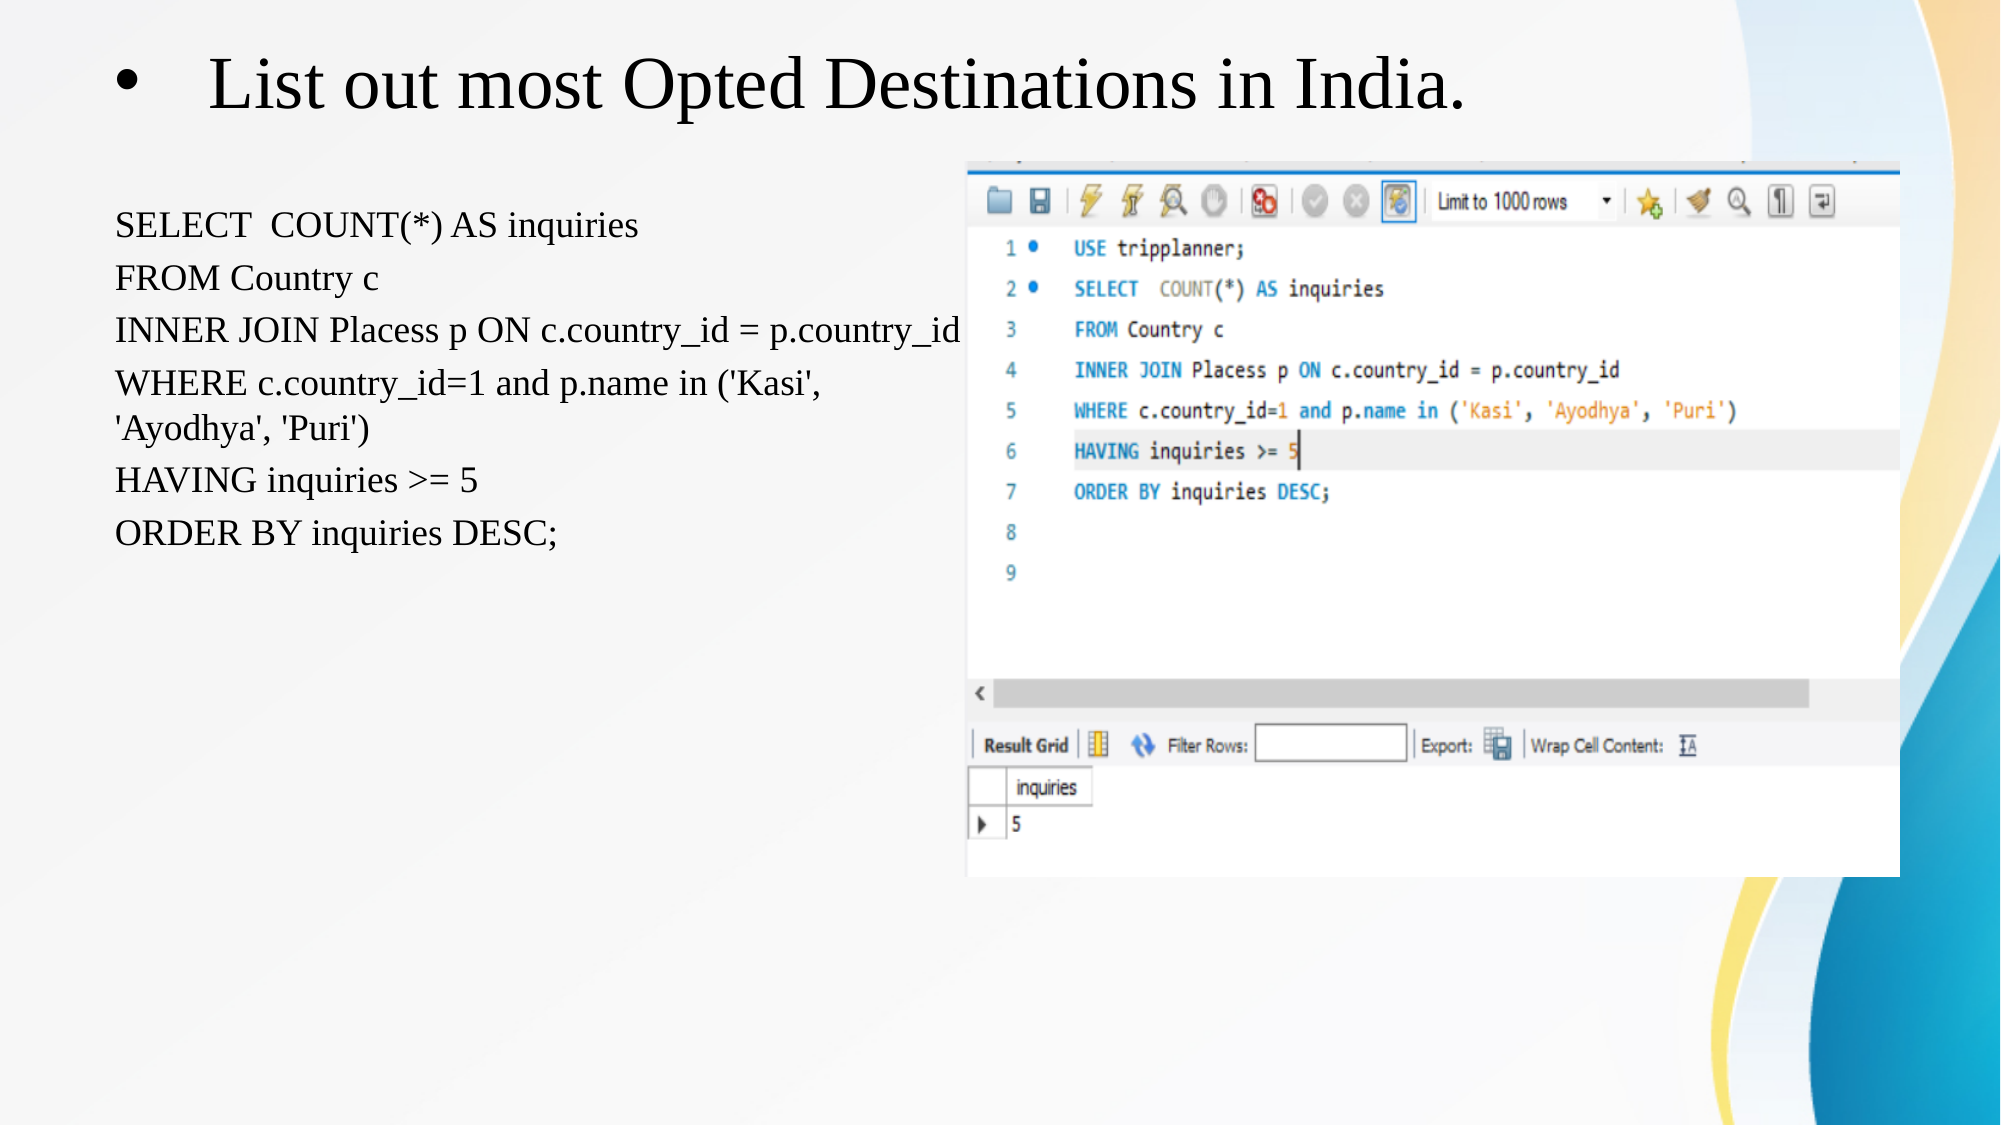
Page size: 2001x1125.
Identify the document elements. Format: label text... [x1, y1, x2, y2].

list SELECT COUNT(*) AS inquiries FROM Country c INNER JOIN Placess p ON c.country_id = p.country_id WHERE c.country_id=1 and p.name in ('Kasi', 'Ayodhya', 'Puri') HAVING inquiries >= 5 ORDER BY inquiries DESC; [99, 192, 984, 1006]
picture [0, 0, 2001, 1125]
title List out most Opted Destinations in India. [99, 30, 1901, 127]
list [964, 161, 1900, 877]
